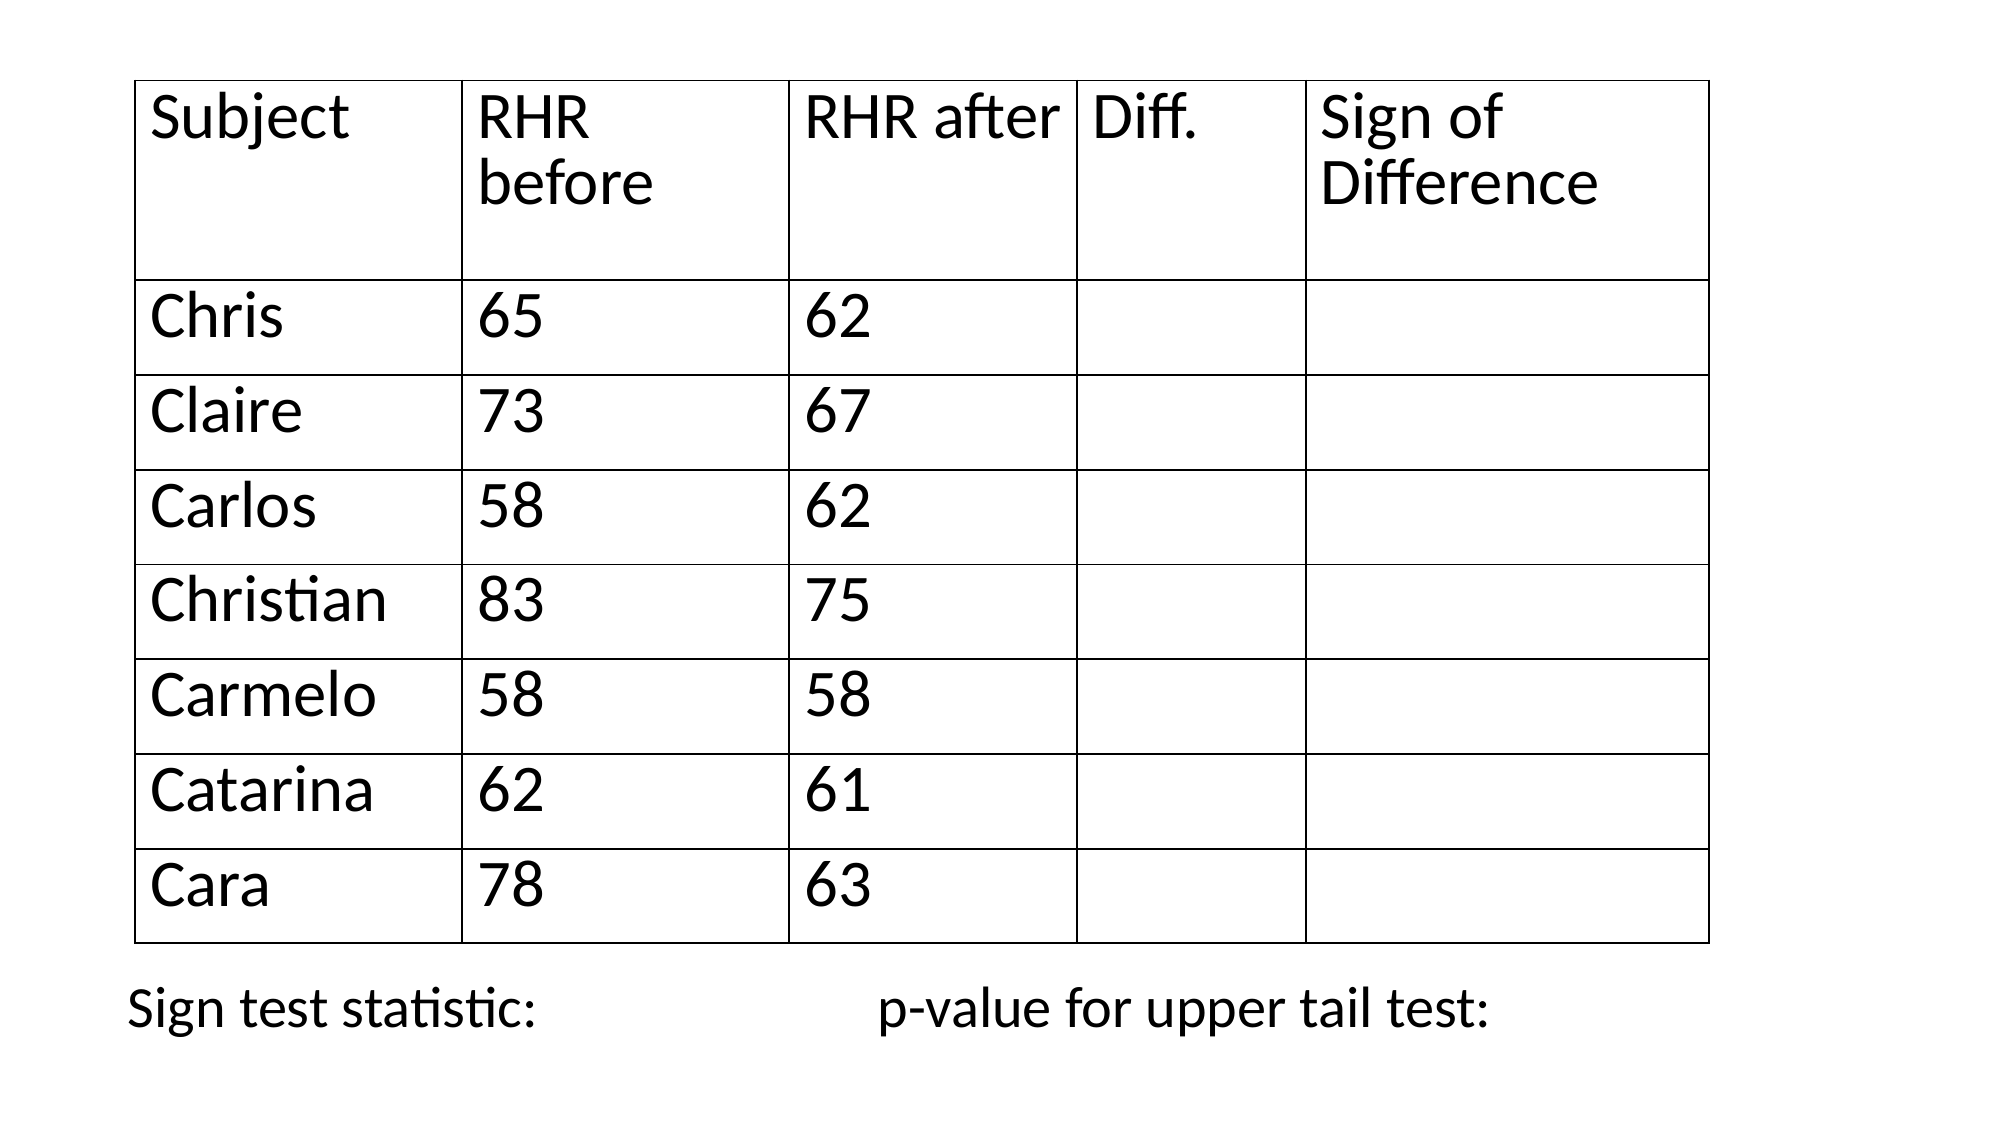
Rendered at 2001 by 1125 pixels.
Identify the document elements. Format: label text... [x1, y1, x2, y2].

table_cell 61 [790, 755, 1076, 848]
table_cell 78 [463, 850, 788, 942]
table_cell 58 [790, 660, 1076, 753]
table_cell 83 [463, 565, 788, 658]
table_cell Cara [136, 850, 461, 942]
table_header Diff. [1078, 81, 1305, 279]
table_cell Chris [136, 281, 461, 374]
table_cell [1078, 376, 1305, 469]
table_cell [1307, 376, 1708, 469]
table_cell 58 [463, 471, 788, 564]
table_header Subject [136, 81, 461, 279]
table_cell [1078, 660, 1305, 753]
table_cell 75 [790, 565, 1076, 658]
table_cell 67 [790, 376, 1076, 469]
table_cell 65 [463, 281, 788, 374]
table_cell [1307, 850, 1708, 942]
text_box Sign test statistic: p-value for upper tail test: [113, 961, 1798, 1047]
table_cell [1078, 281, 1305, 374]
table_cell 62 [790, 471, 1076, 564]
table_cell [1078, 565, 1305, 658]
table_cell [1307, 281, 1708, 374]
table_cell [1307, 471, 1708, 564]
table_cell [1078, 850, 1305, 942]
table_cell 58 [463, 660, 788, 753]
table_cell [1307, 755, 1708, 848]
table_cell [1307, 660, 1708, 753]
table_cell 63 [790, 850, 1076, 942]
table_header Sign of Difference [1307, 81, 1708, 279]
table_cell 62 [790, 281, 1076, 374]
table_cell 73 [463, 376, 788, 469]
table_cell [1078, 471, 1305, 564]
table_header RHR before [463, 81, 788, 279]
table_header RHR after [790, 81, 1076, 279]
table_cell Carlos [136, 471, 461, 564]
table_cell [1078, 755, 1305, 848]
table_cell 62 [463, 755, 788, 848]
table_cell Catarina [136, 755, 461, 848]
table_cell Carmelo [136, 660, 461, 753]
table_cell [1307, 565, 1708, 658]
table_cell Christian [136, 565, 461, 658]
table_cell Claire [136, 376, 461, 469]
